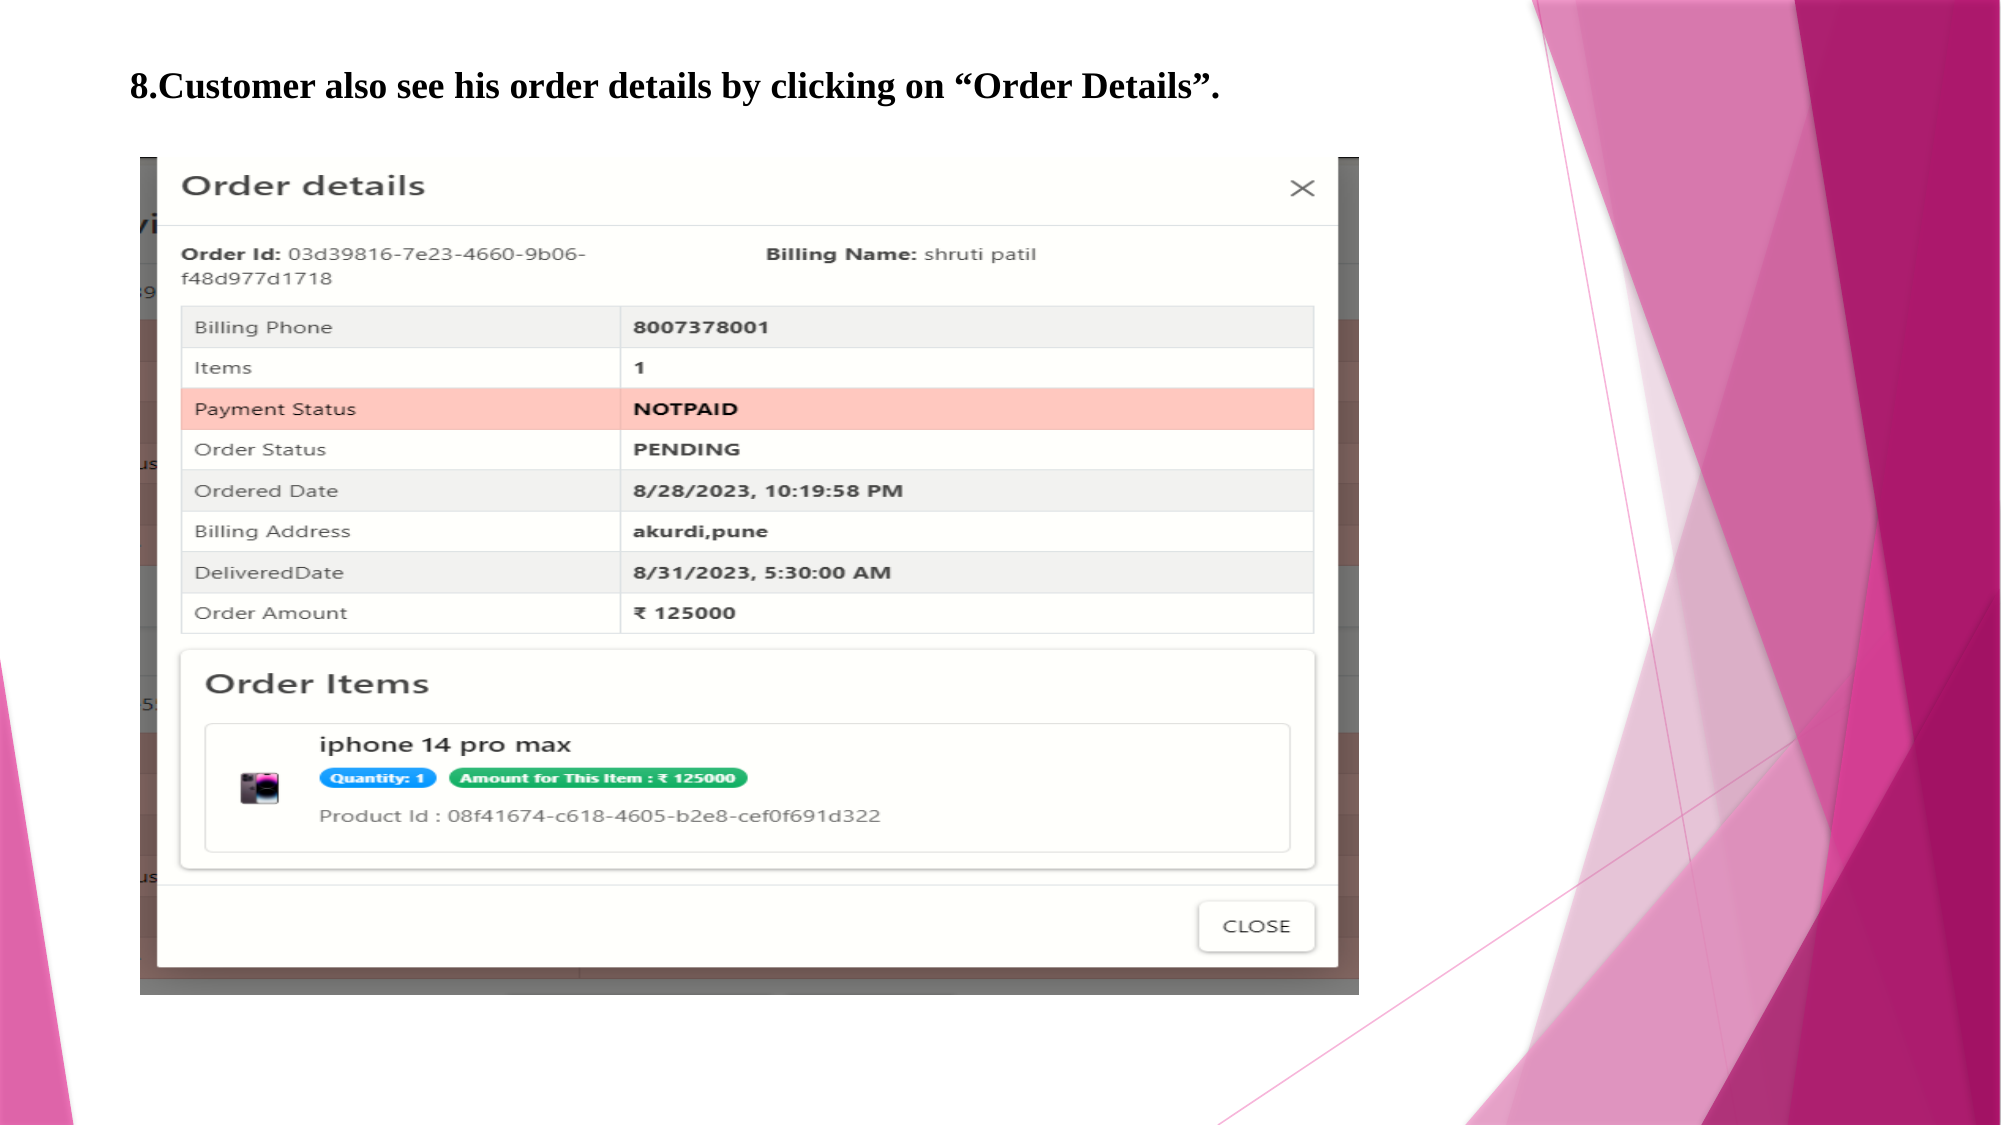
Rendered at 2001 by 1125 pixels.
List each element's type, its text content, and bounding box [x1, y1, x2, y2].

picture [139, 156, 1359, 995]
text_box 8.Customer also see his order details by clicking on “Order Details”. [114, 54, 1323, 114]
